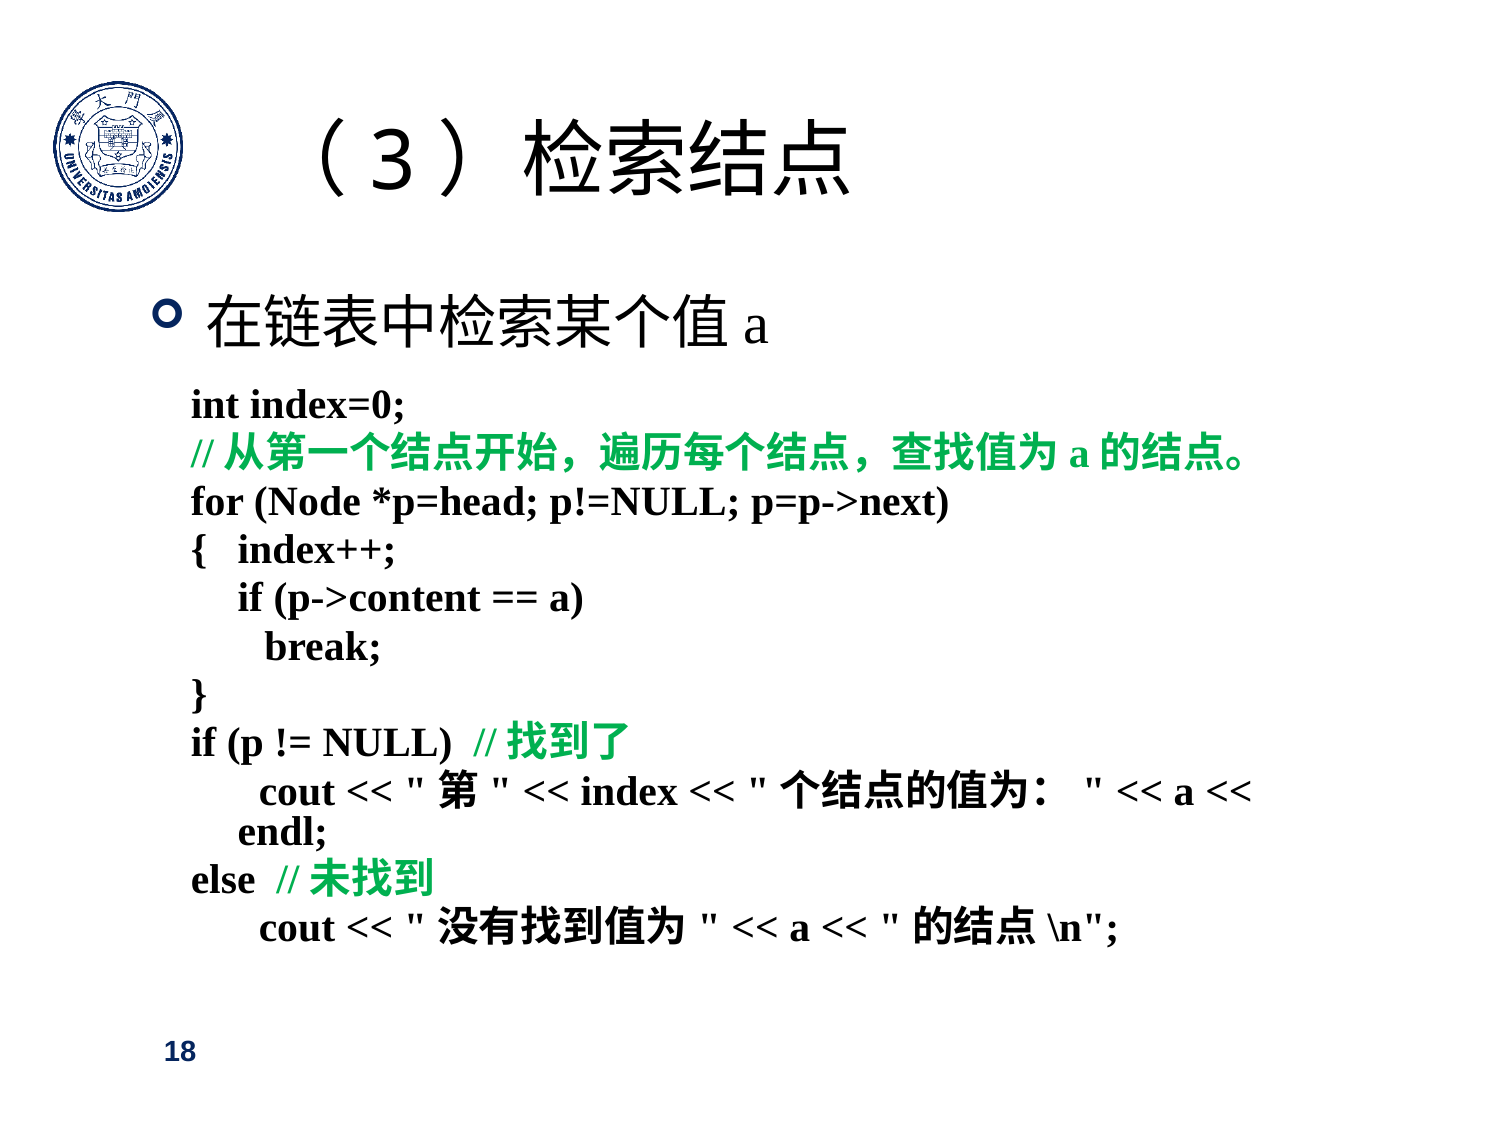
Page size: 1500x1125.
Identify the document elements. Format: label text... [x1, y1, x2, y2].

slide_number 18 [148, 1024, 462, 1101]
picture [53, 81, 183, 212]
list 在链表中检索某个值a int index=0; //从第一个结点开始，遍历每个结点，查找值为a的结点。 for (Node *p=head; p!=NULL; p=p->next) { index++; if (p->content == a) break; } if (p != NULL) //找到了 cout << "第" << index << "个结点的值为：" << a << endl; else //未找到 cout << "没有找到值为" << a << "的结点\n"; [134, 290, 1366, 983]
text_box （3）检索结点 [249, 31, 1400, 282]
